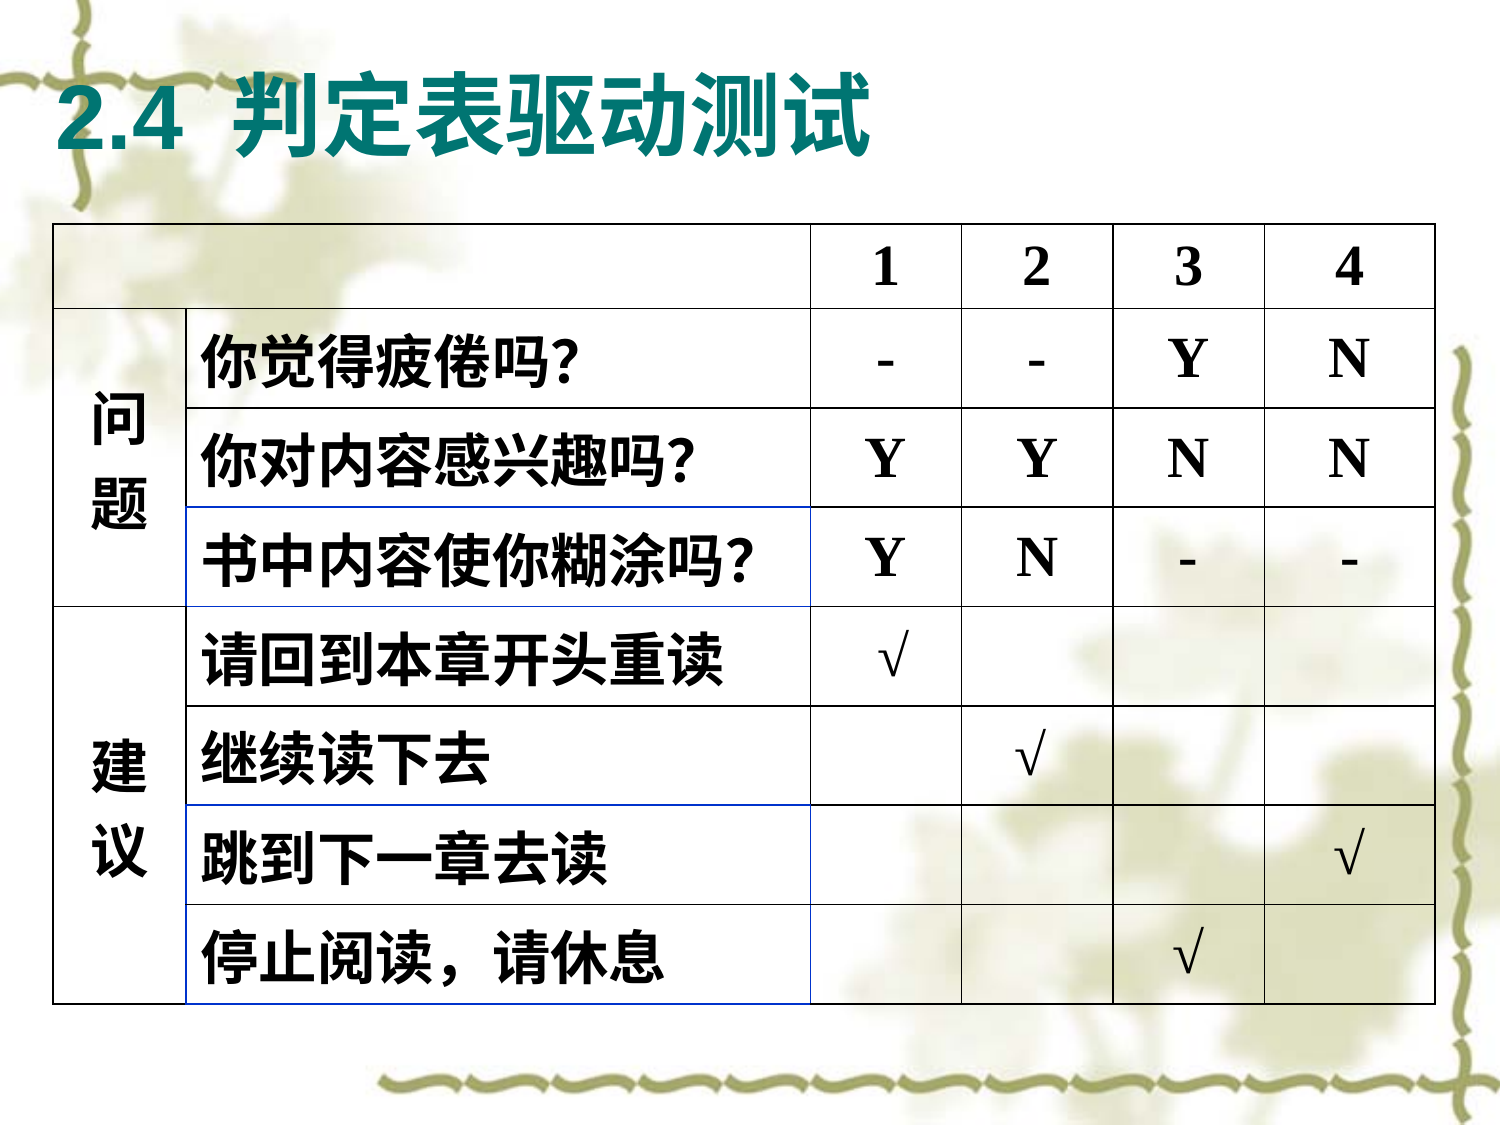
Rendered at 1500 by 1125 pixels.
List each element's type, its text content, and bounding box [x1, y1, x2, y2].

table_cell [1265, 905, 1434, 1003]
table_cell N [1265, 309, 1434, 407]
table_cell √ [962, 707, 1112, 804]
table_cell N [1265, 409, 1434, 506]
table_cell 问题 [54, 309, 185, 606]
table_cell [962, 607, 1112, 705]
table_header 4 [1265, 225, 1434, 308]
table_cell [1265, 607, 1434, 705]
table_cell √ [1265, 806, 1434, 904]
table_cell [811, 905, 961, 1003]
title 2.4 判定表驱动测试 [40, 18, 1443, 207]
table_cell N [1114, 409, 1264, 506]
table_cell [1265, 707, 1434, 804]
table_cell Y [811, 508, 961, 606]
table_header 2 [962, 225, 1112, 308]
table_cell 你对内容感兴趣吗？ [187, 409, 810, 506]
table_cell [811, 707, 961, 804]
table_cell √ [811, 607, 961, 705]
table_cell Y [962, 409, 1112, 506]
table_cell √ [1114, 905, 1264, 1003]
table_cell 书中内容使你糊涂吗？ [187, 508, 810, 606]
table_cell - [1114, 508, 1264, 606]
table_header 1 [811, 225, 961, 308]
table_header [54, 225, 810, 308]
table_cell 停止阅读，请休息 [187, 905, 810, 1003]
table_cell [811, 806, 961, 904]
table_cell 跳到下一章去读 [187, 806, 810, 904]
table_cell Y [1114, 309, 1264, 407]
table_cell - [962, 309, 1112, 407]
table_cell 继续读下去 [187, 707, 810, 804]
table_cell [962, 806, 1112, 904]
table_cell [1114, 607, 1264, 705]
table_cell [1114, 707, 1264, 804]
table_cell Y [811, 409, 961, 506]
picture [0, 0, 1500, 1125]
table_cell N [962, 508, 1112, 606]
table_header 3 [1114, 225, 1264, 308]
table_cell - [811, 309, 961, 407]
table_cell - [1265, 508, 1434, 606]
table_cell 建议 [54, 607, 185, 1003]
table_cell [962, 905, 1112, 1003]
table_cell [1114, 806, 1264, 904]
table_cell 你觉得疲倦吗？ [187, 309, 810, 407]
table_cell 请回到本章开头重读 [187, 607, 810, 705]
